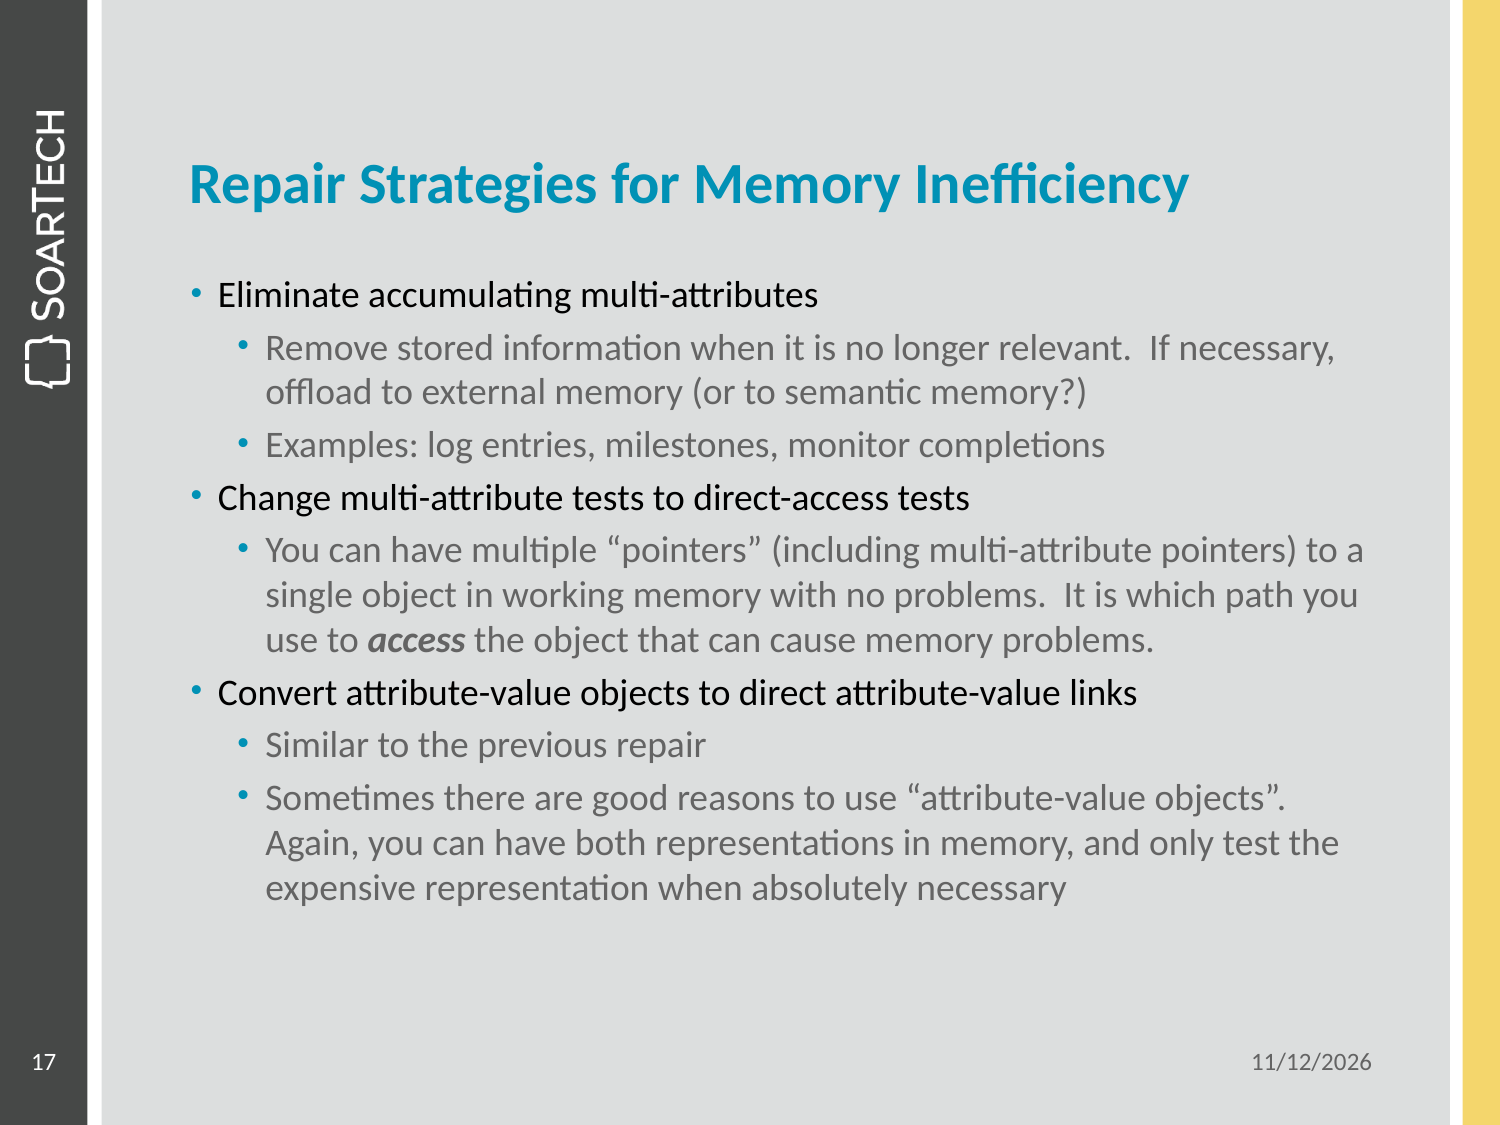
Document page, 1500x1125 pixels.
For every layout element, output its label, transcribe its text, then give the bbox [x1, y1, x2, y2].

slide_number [1174, 1037, 1388, 1088]
slide_number 17 [0, 1037, 88, 1088]
list Eliminate accumulating multi-attributes Remove stored information when it is no longer relevant. If necessary, offload to external memory (or to semantic memory?) Examples: log entries, milestones, monitor completions Change multi-attribute tests to direct-access tests You can have multiple “pointers” (including multi-attribute pointers) to a single object in working memory with no problems. It is which path you use to access the object that can cause memory problems. Convert attribute-value objects to direct attribute-value links Similar to the previous repair Sometimes there are good reasons to use “attribute-value objects”. Again, you can have both representations in memory, and only test the expensive representation when absolutely necessary [174, 262, 1388, 1000]
title Repair Strategies for Memory Inefficiency [174, 137, 1388, 238]
picture [25, 111, 70, 389]
